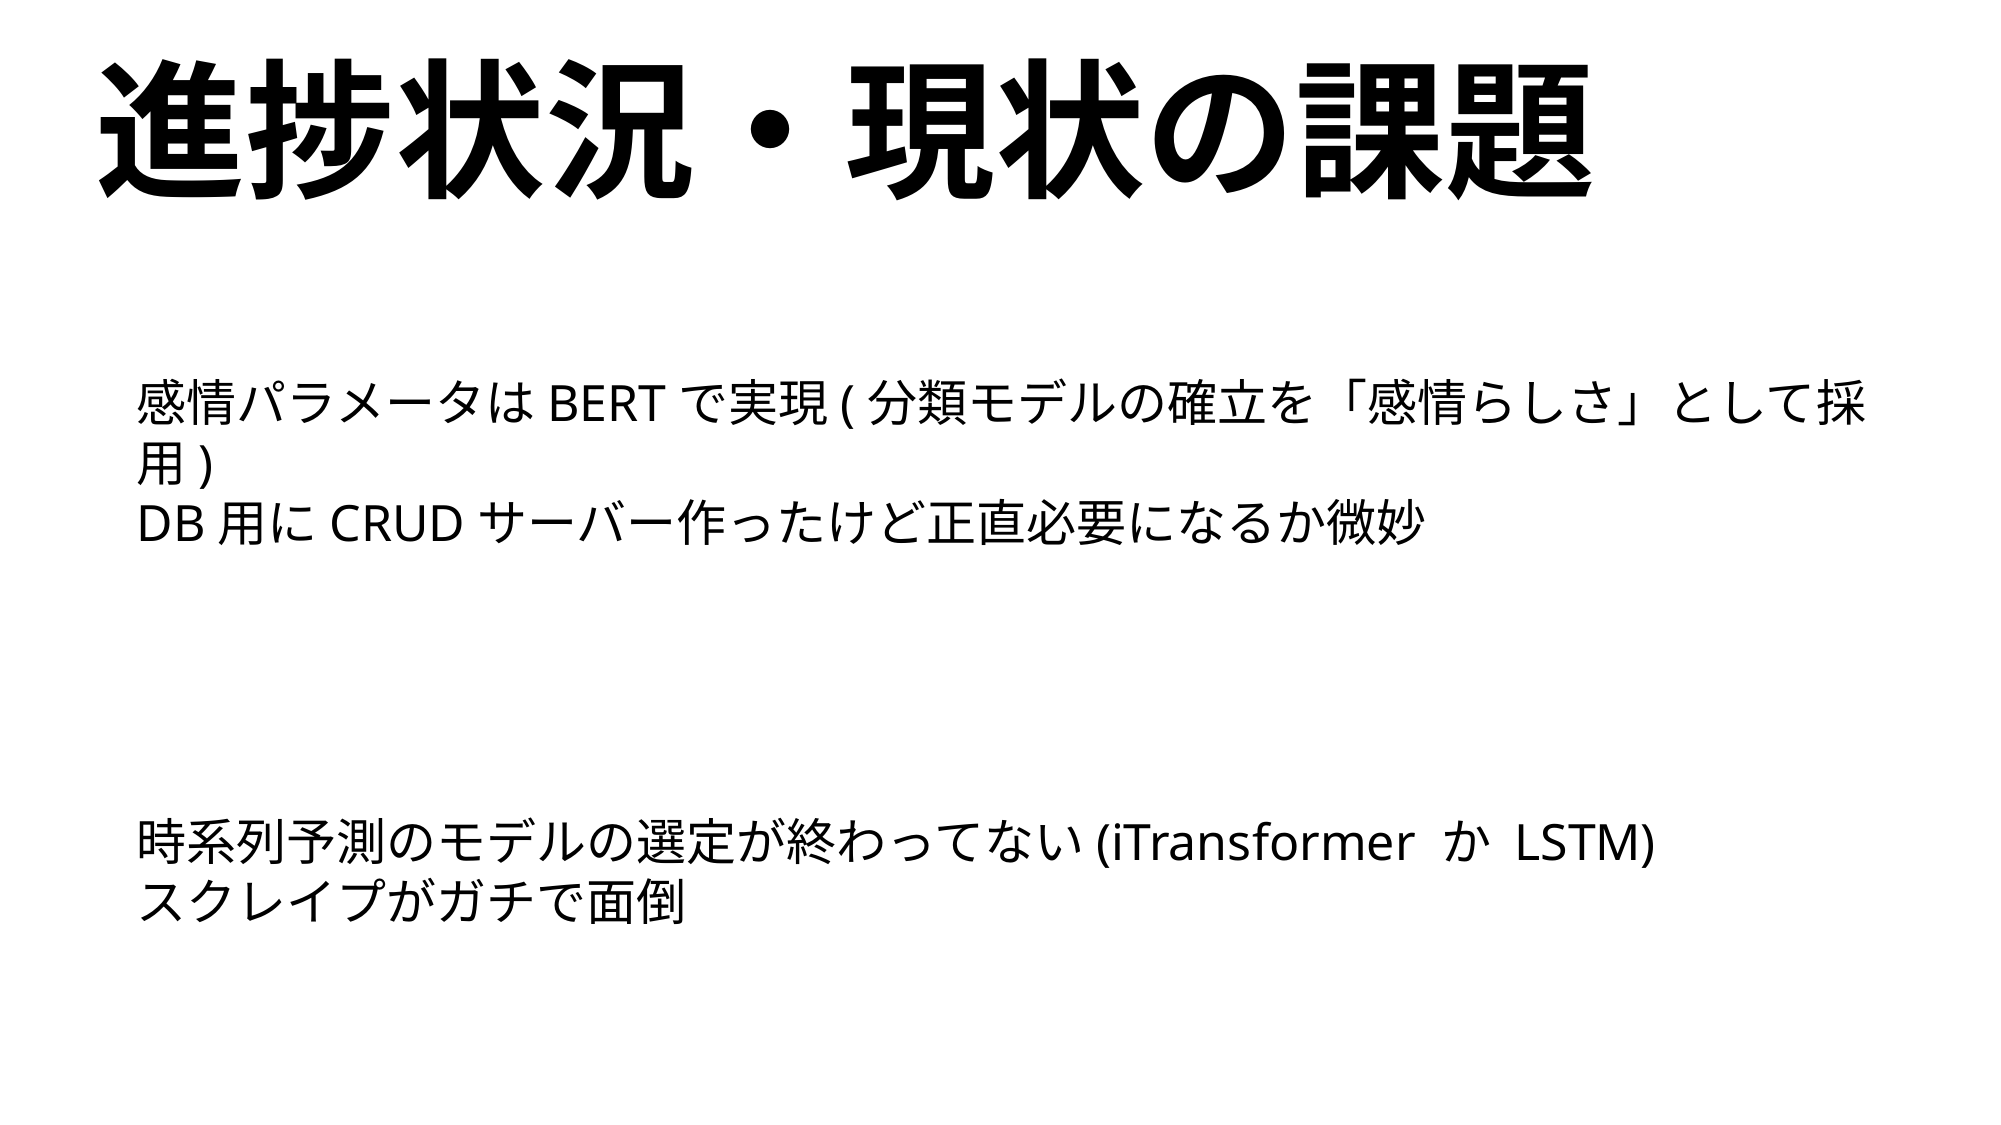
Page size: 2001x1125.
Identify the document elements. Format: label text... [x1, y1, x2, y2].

text_box 感情パラメータはBERTで実現(分類モデルの確立を「感情らしさ」として採用) DB用にCRUDサーバー作ったけど正直必要になるか微妙 [121, 364, 1944, 560]
title 進捗状況・現状の課題 [80, 28, 1806, 247]
text_box 時系列予測のモデルの選定が終わってない(iTransformer か LSTM) スクレイプがガチで面倒 [121, 803, 1827, 939]
